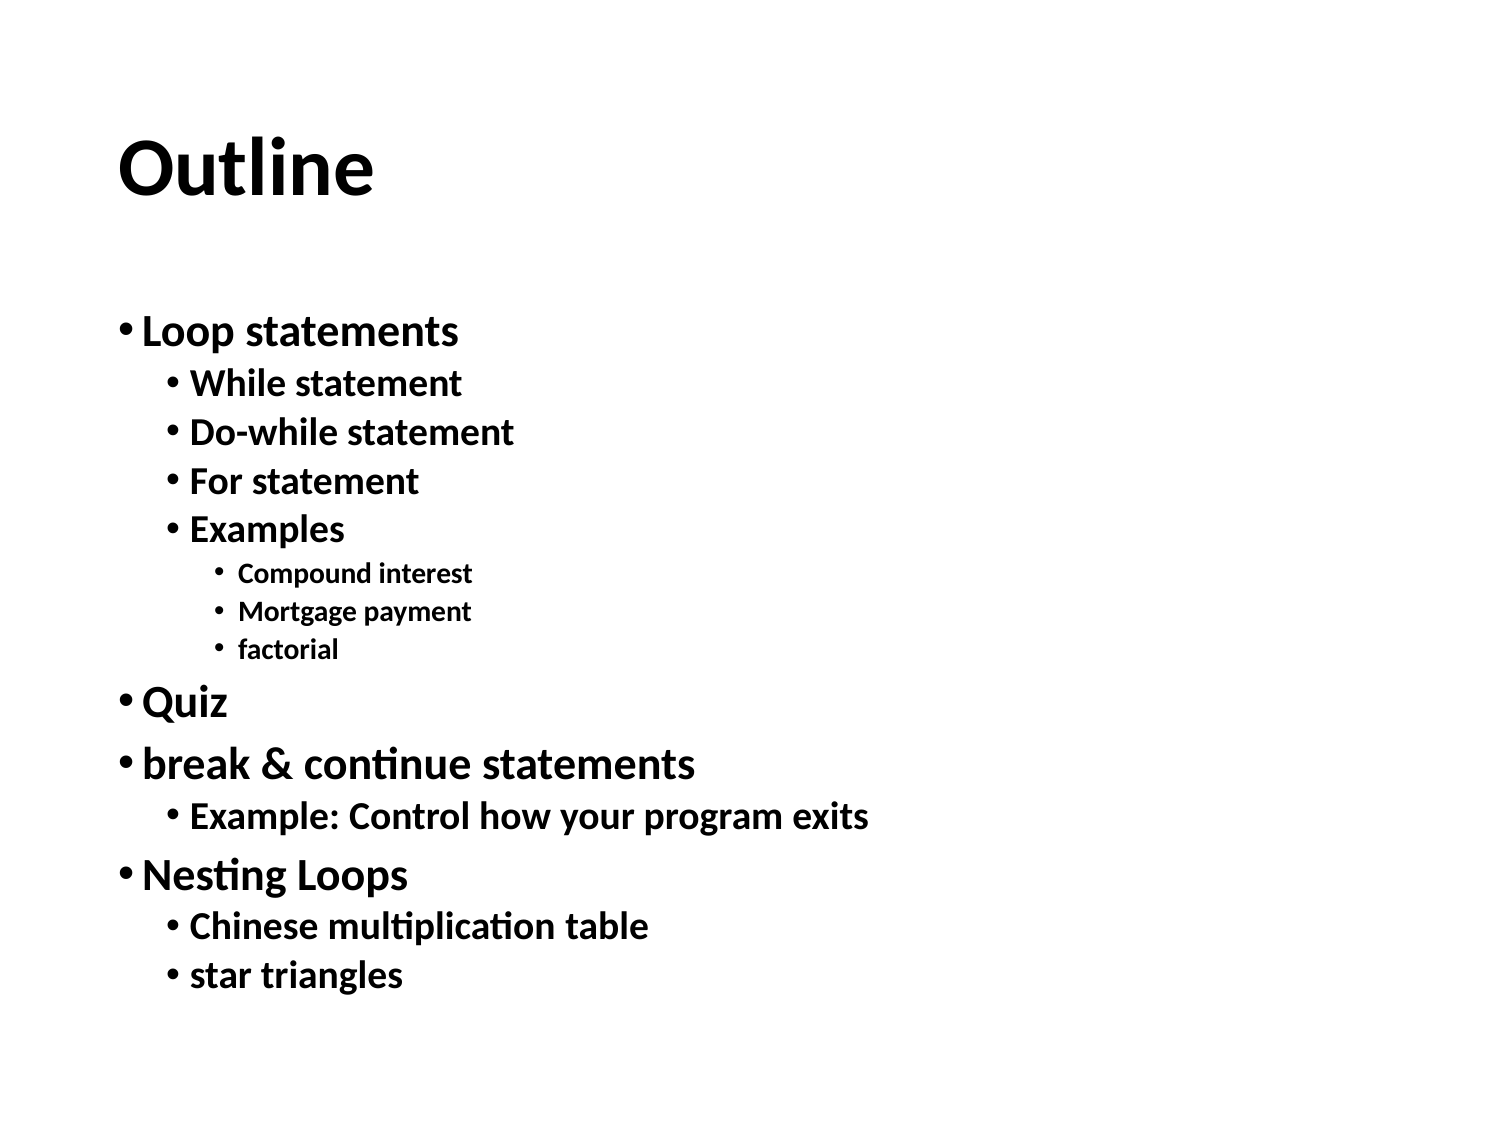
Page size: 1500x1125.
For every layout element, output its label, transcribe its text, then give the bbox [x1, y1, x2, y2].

list Loop statements While statement Do-while statement For statement Examples Compound interest Mortgage payment factorial Quiz break & continue statements Example: Control how your program exits Nesting Loops Chinese multiplication table star triangles [103, 299, 1397, 1014]
title Outline [103, 59, 1397, 278]
